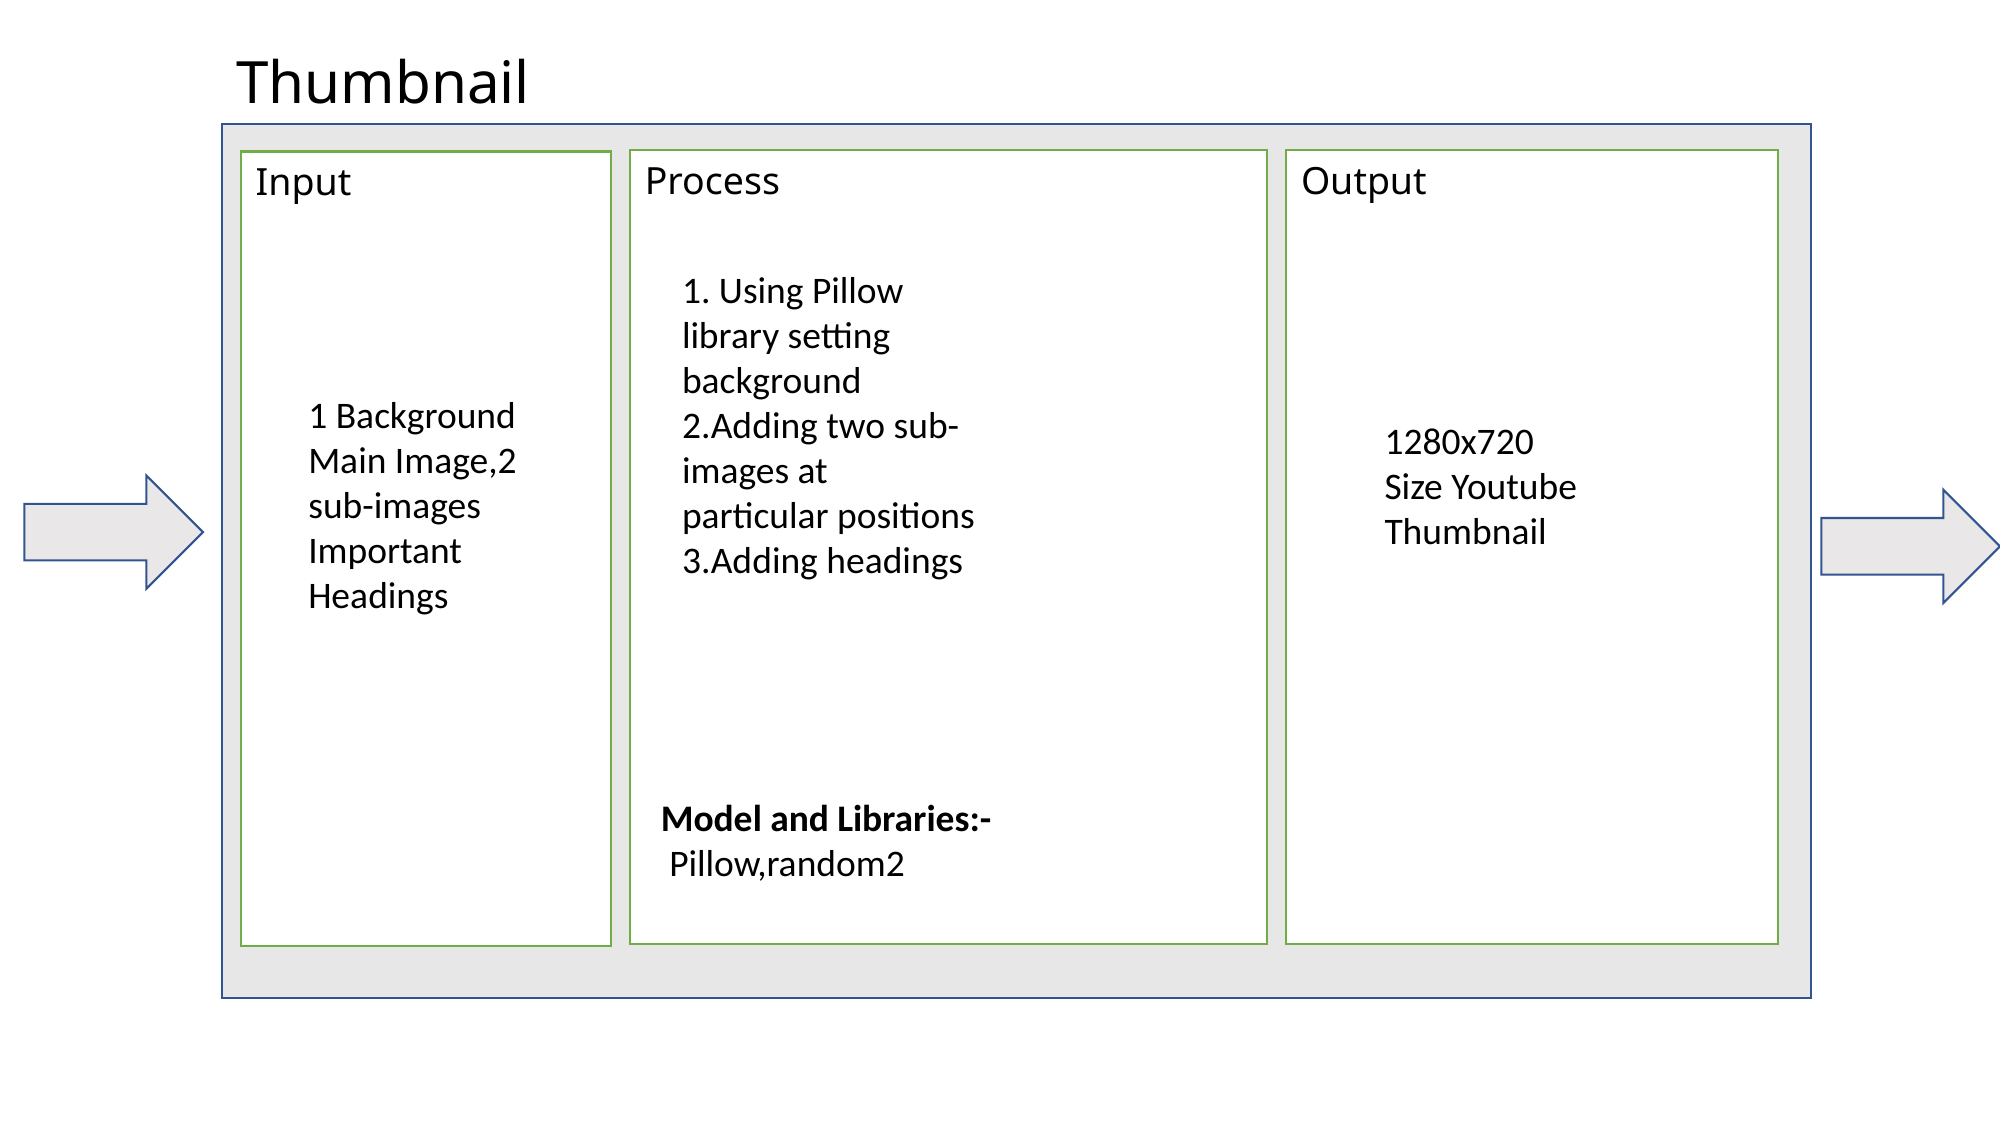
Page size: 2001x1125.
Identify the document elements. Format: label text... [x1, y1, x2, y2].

text_box Model and Libraries:- Pillow,random2 [646, 786, 1057, 892]
text_box Process [630, 149, 839, 210]
text_box [23, 473, 205, 592]
text_box [1820, 487, 2000, 606]
text_box [629, 149, 1268, 945]
text_box 1 Background Main Image,2 sub-images Important Headings [293, 384, 557, 624]
text_box Thumbnail [221, 38, 607, 123]
text_box 1. Using Pillow library setting background 2.Adding two sub-images at particular positions 3.Adding headings [667, 258, 992, 589]
text_box Input [240, 150, 412, 210]
text_box 1280x720 Size Youtube Thumbnail [1369, 409, 1695, 560]
text_box [221, 123, 1812, 999]
text_box Output [1286, 149, 1495, 210]
text_box [1285, 149, 1779, 945]
text_box [240, 150, 612, 947]
